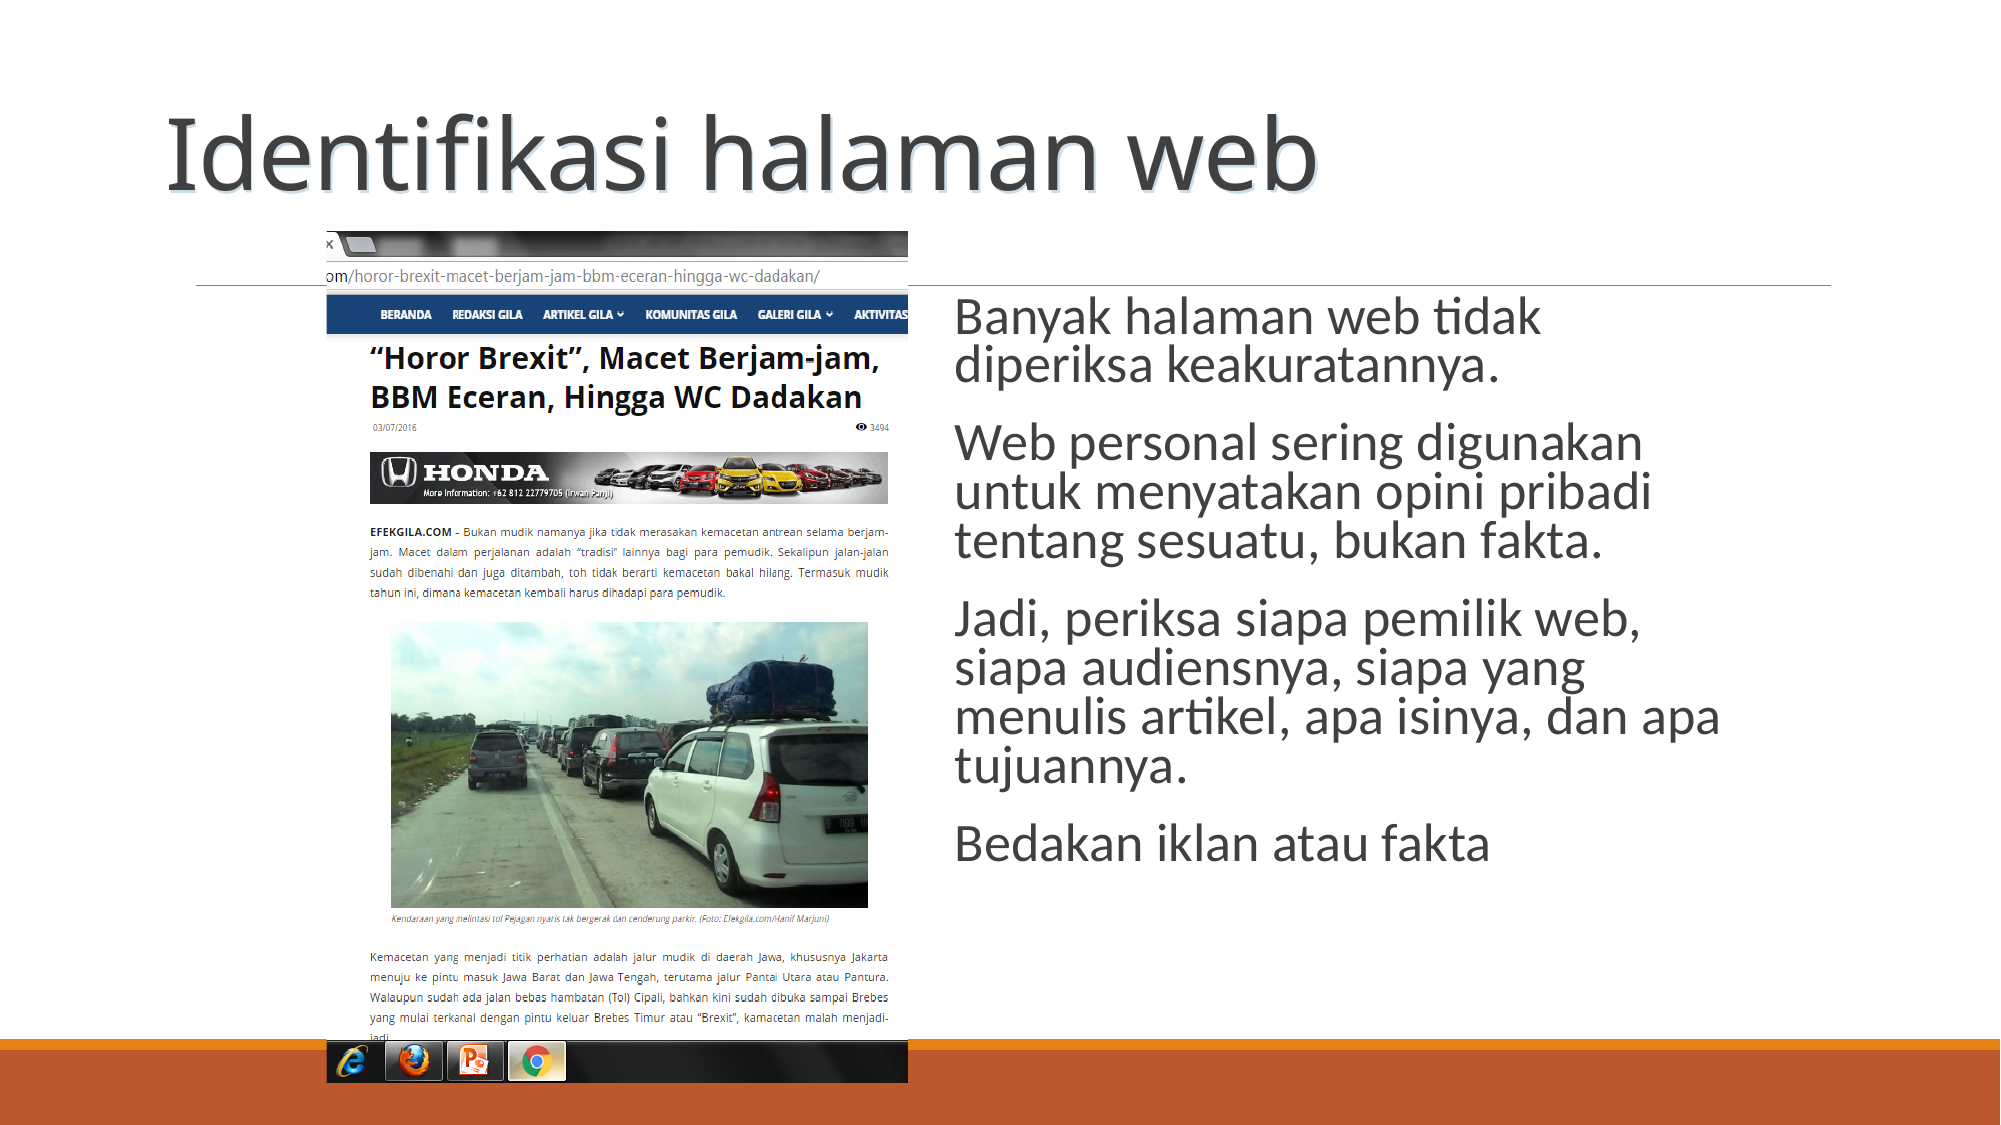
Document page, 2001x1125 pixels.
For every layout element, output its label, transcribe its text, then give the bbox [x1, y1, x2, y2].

picture [326, 231, 909, 1083]
list Banyak halaman web tidak diperiksa keakuratannya. Web personal sering digunakan untuk menyatakan opini pribadi tentang sesuatu, bukan fakta. Jadi, periksa siapa pemilik web, siapa audiensnya, siapa yang menulis artikel, apa isinya, dan apa tujuannya. Bedakan iklan atau fakta [924, 287, 1750, 1025]
title Identifikasi halaman web [150, 62, 1850, 250]
